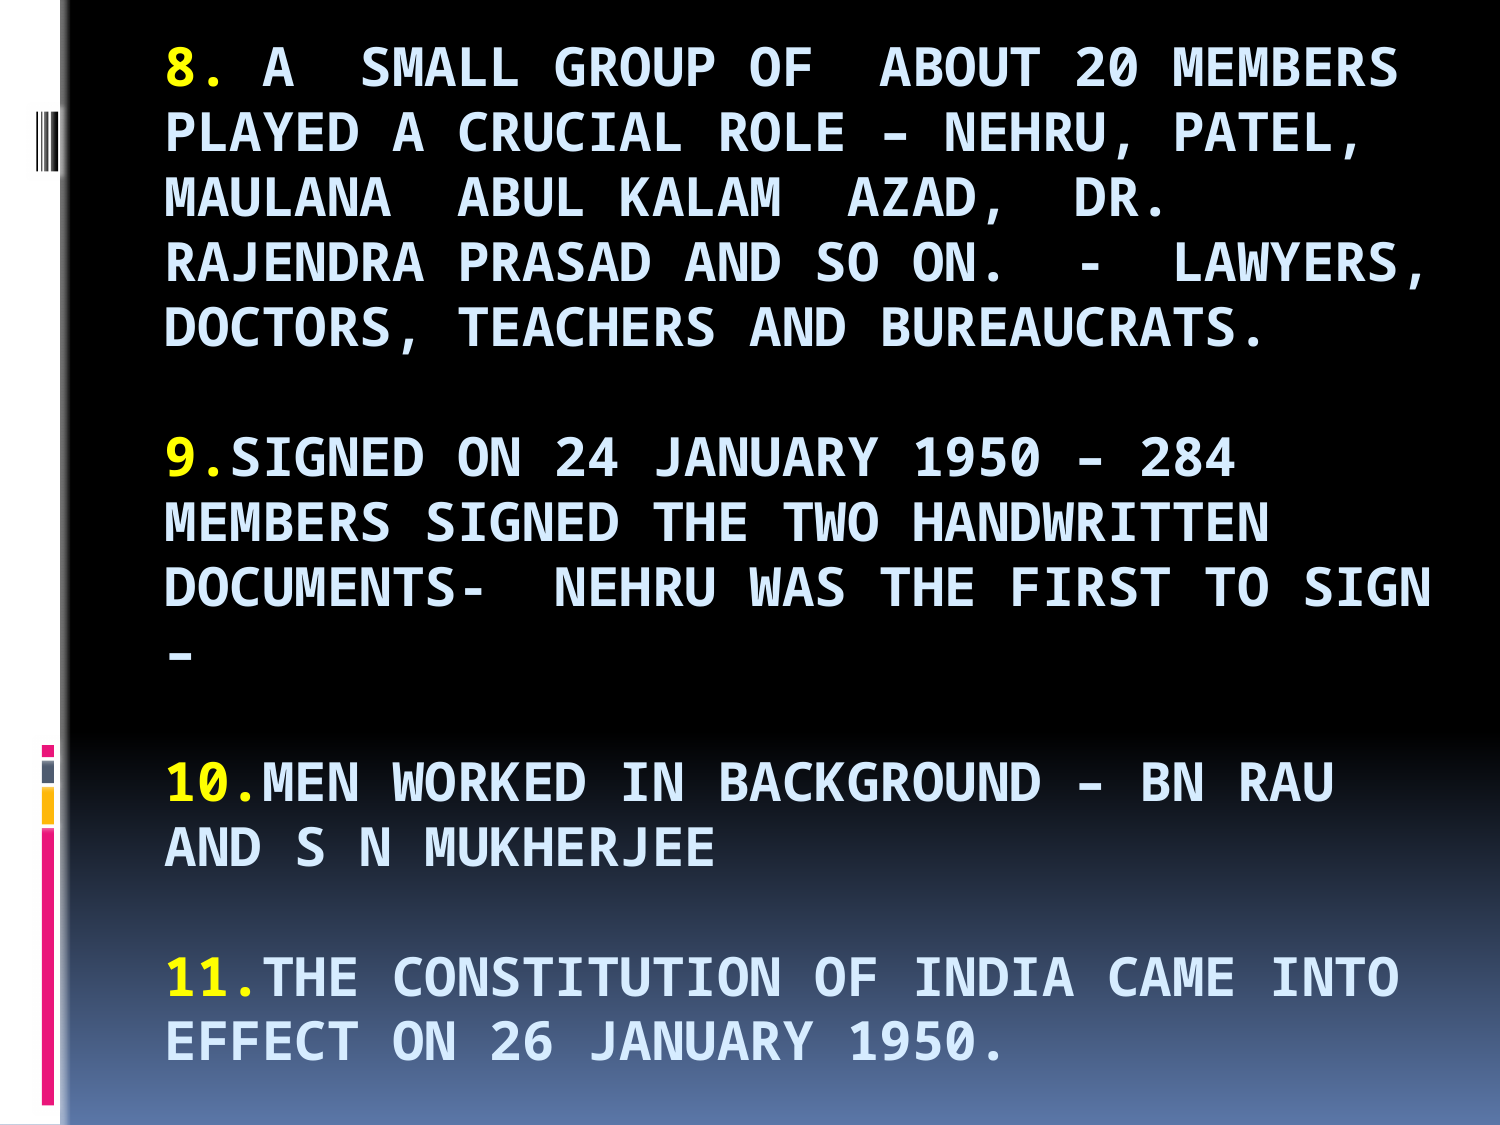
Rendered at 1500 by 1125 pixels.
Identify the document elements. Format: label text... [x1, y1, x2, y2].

title 8. A small group of about 20 members played a crucial role – Nehru, Patel, Maulana Abul Kalam Azad, Dr. Rajendra Prasad and so on. - Lawyers, doctors, teachers and bureaucrats. 9.Signed on 24 January 1950 – 284 members signed the two handwritten documents- Nehru was the first to sign – 10.Men worked in background – BN Rau and S N Mukherjee 11.The Constitution of India came into effect on 26 January 1950. [150, 24, 1475, 300]
